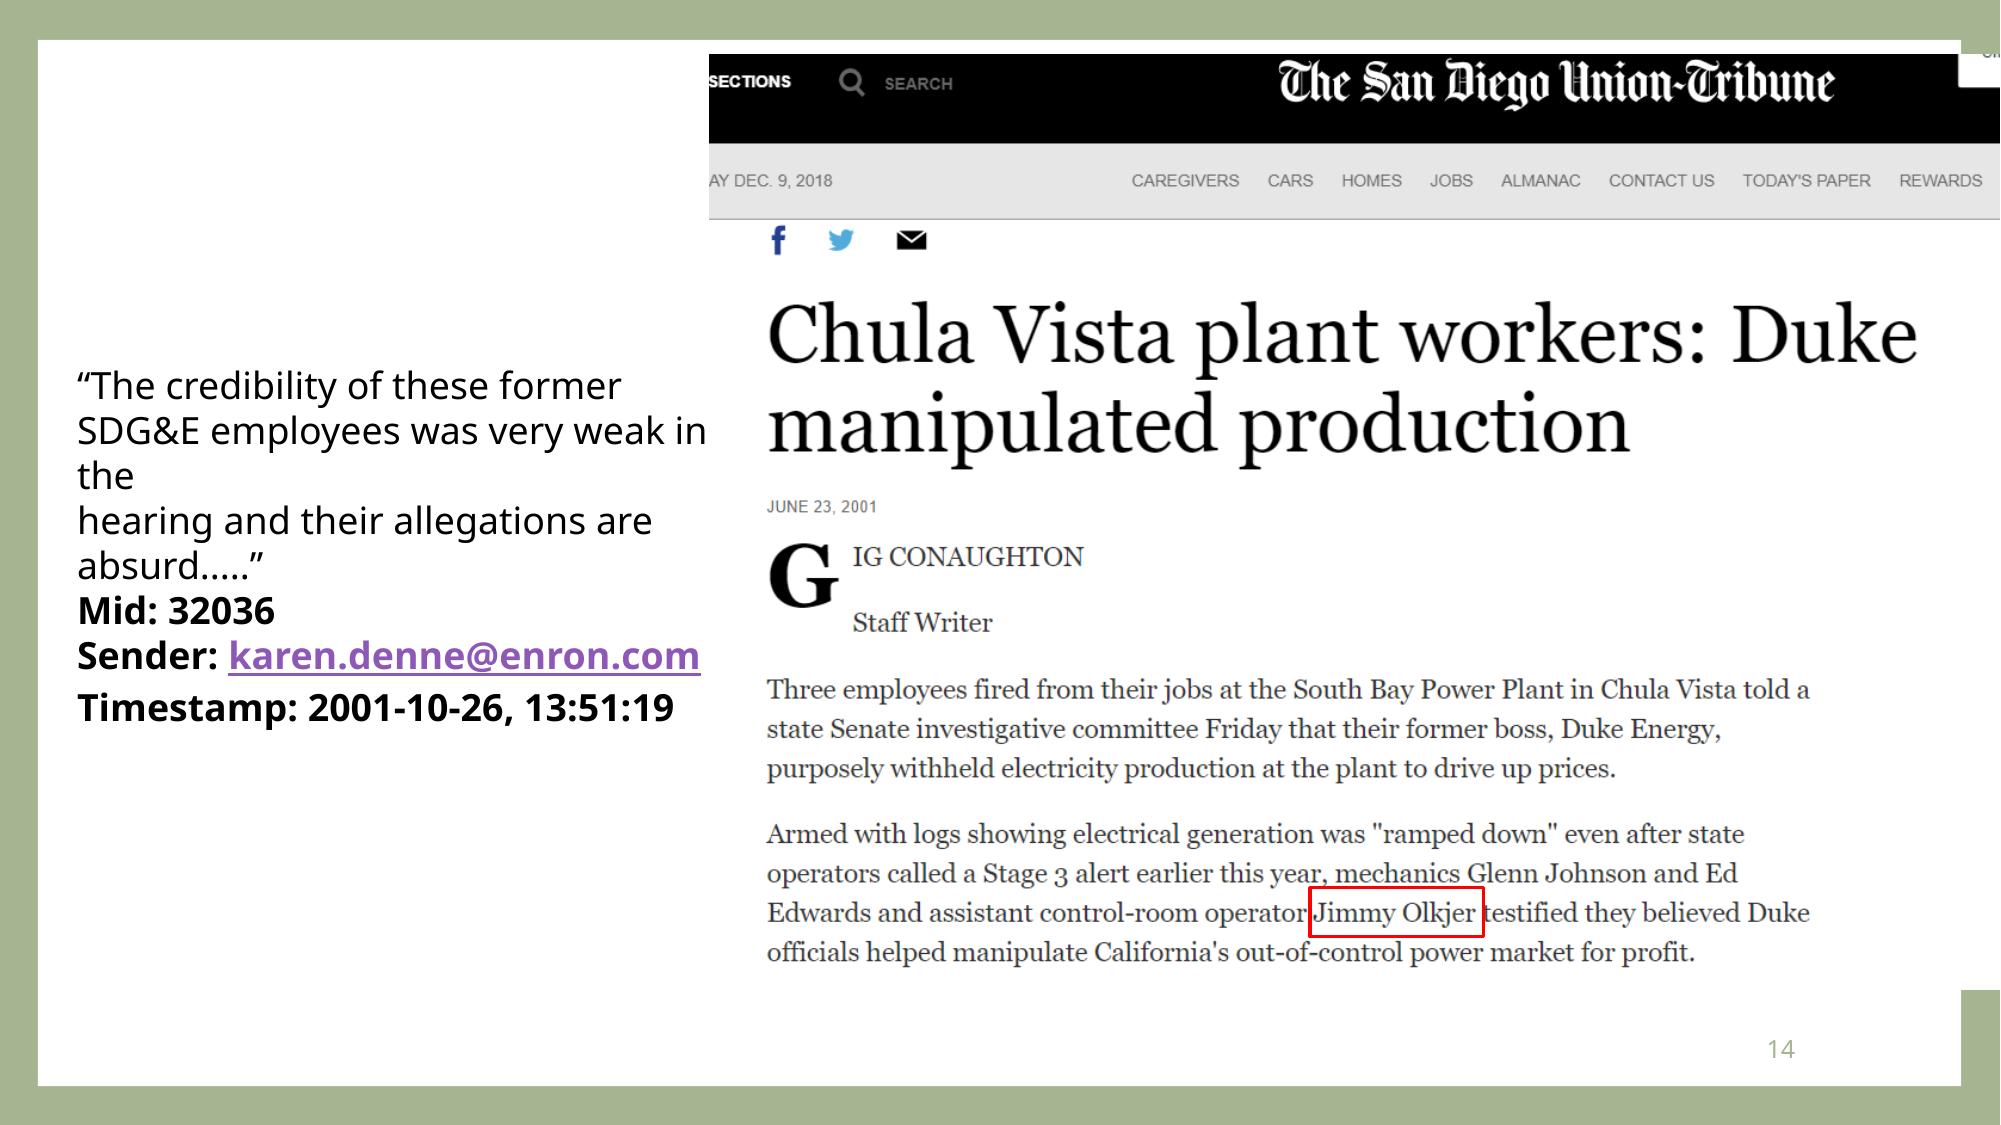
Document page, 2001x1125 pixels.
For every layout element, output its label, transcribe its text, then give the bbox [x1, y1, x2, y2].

slide_number 14 [1530, 1020, 1811, 1081]
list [709, 53, 2000, 990]
text_box “The credibility of these former SDG&E employees was very weak in the hearing and their allegations are absurd.....” Mid: 32036 Sender: karen.denne@enron.com Timestamp: 2001-10-26, 13:51:19 [62, 355, 704, 736]
